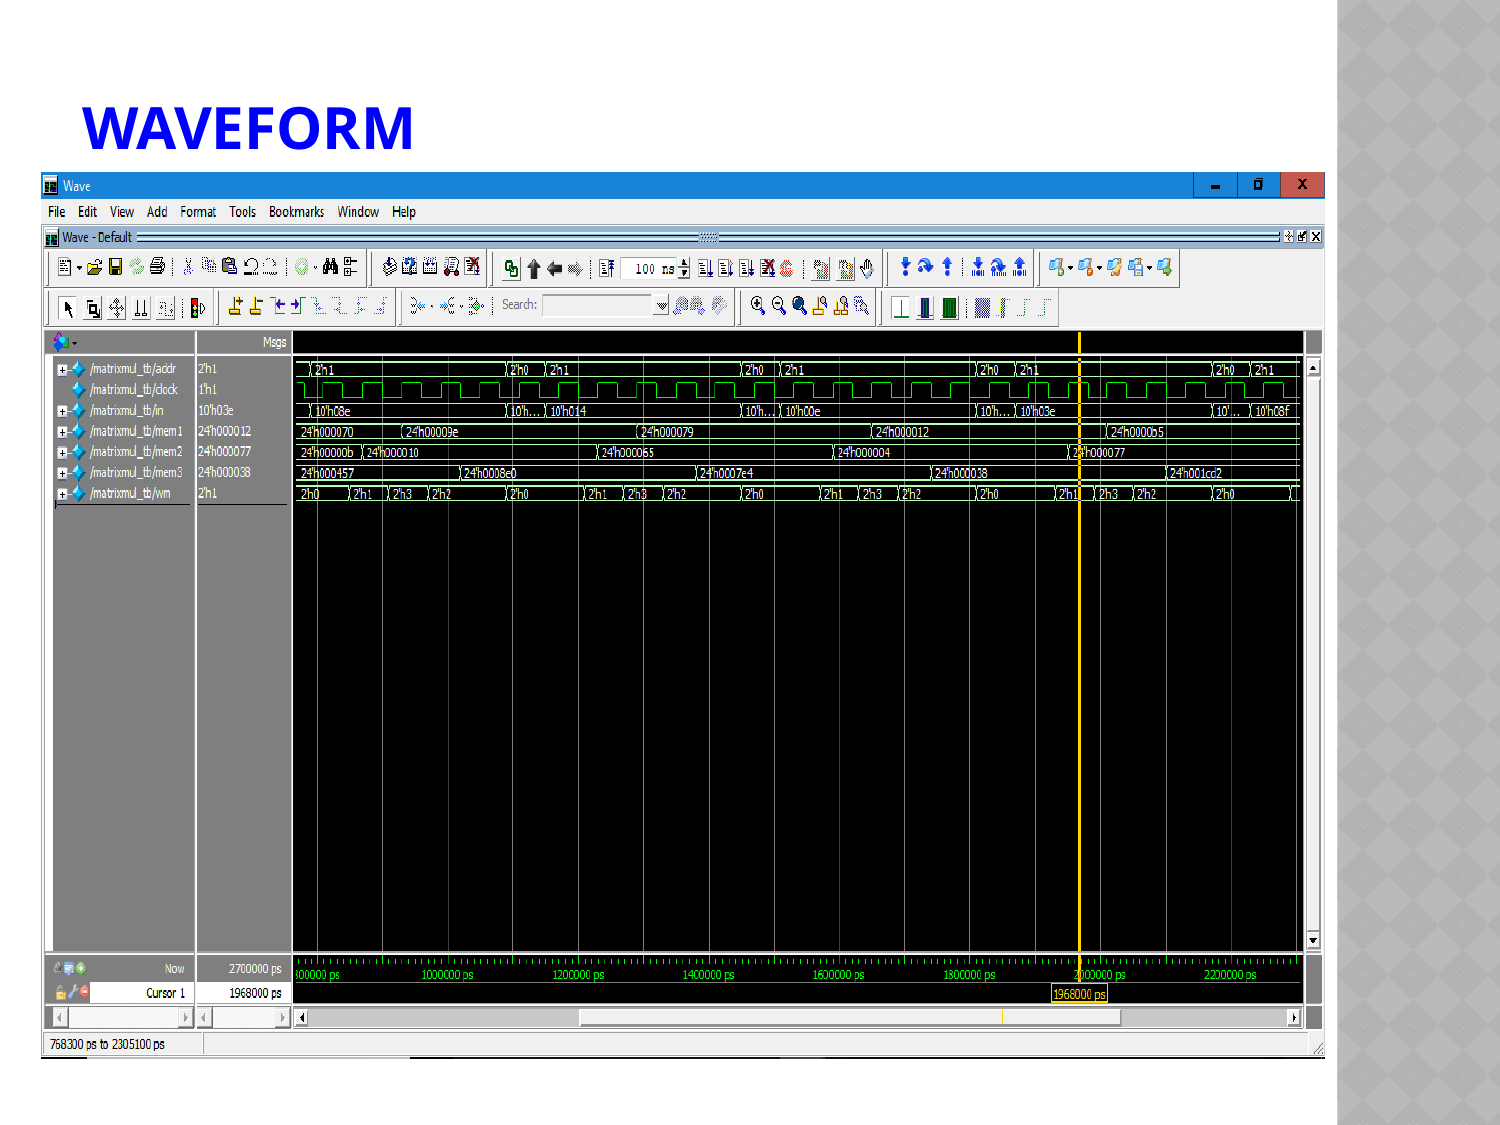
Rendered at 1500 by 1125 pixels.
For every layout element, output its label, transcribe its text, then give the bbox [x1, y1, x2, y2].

picture [40, 172, 1326, 1059]
title WAVEFORM [75, 52, 1128, 161]
